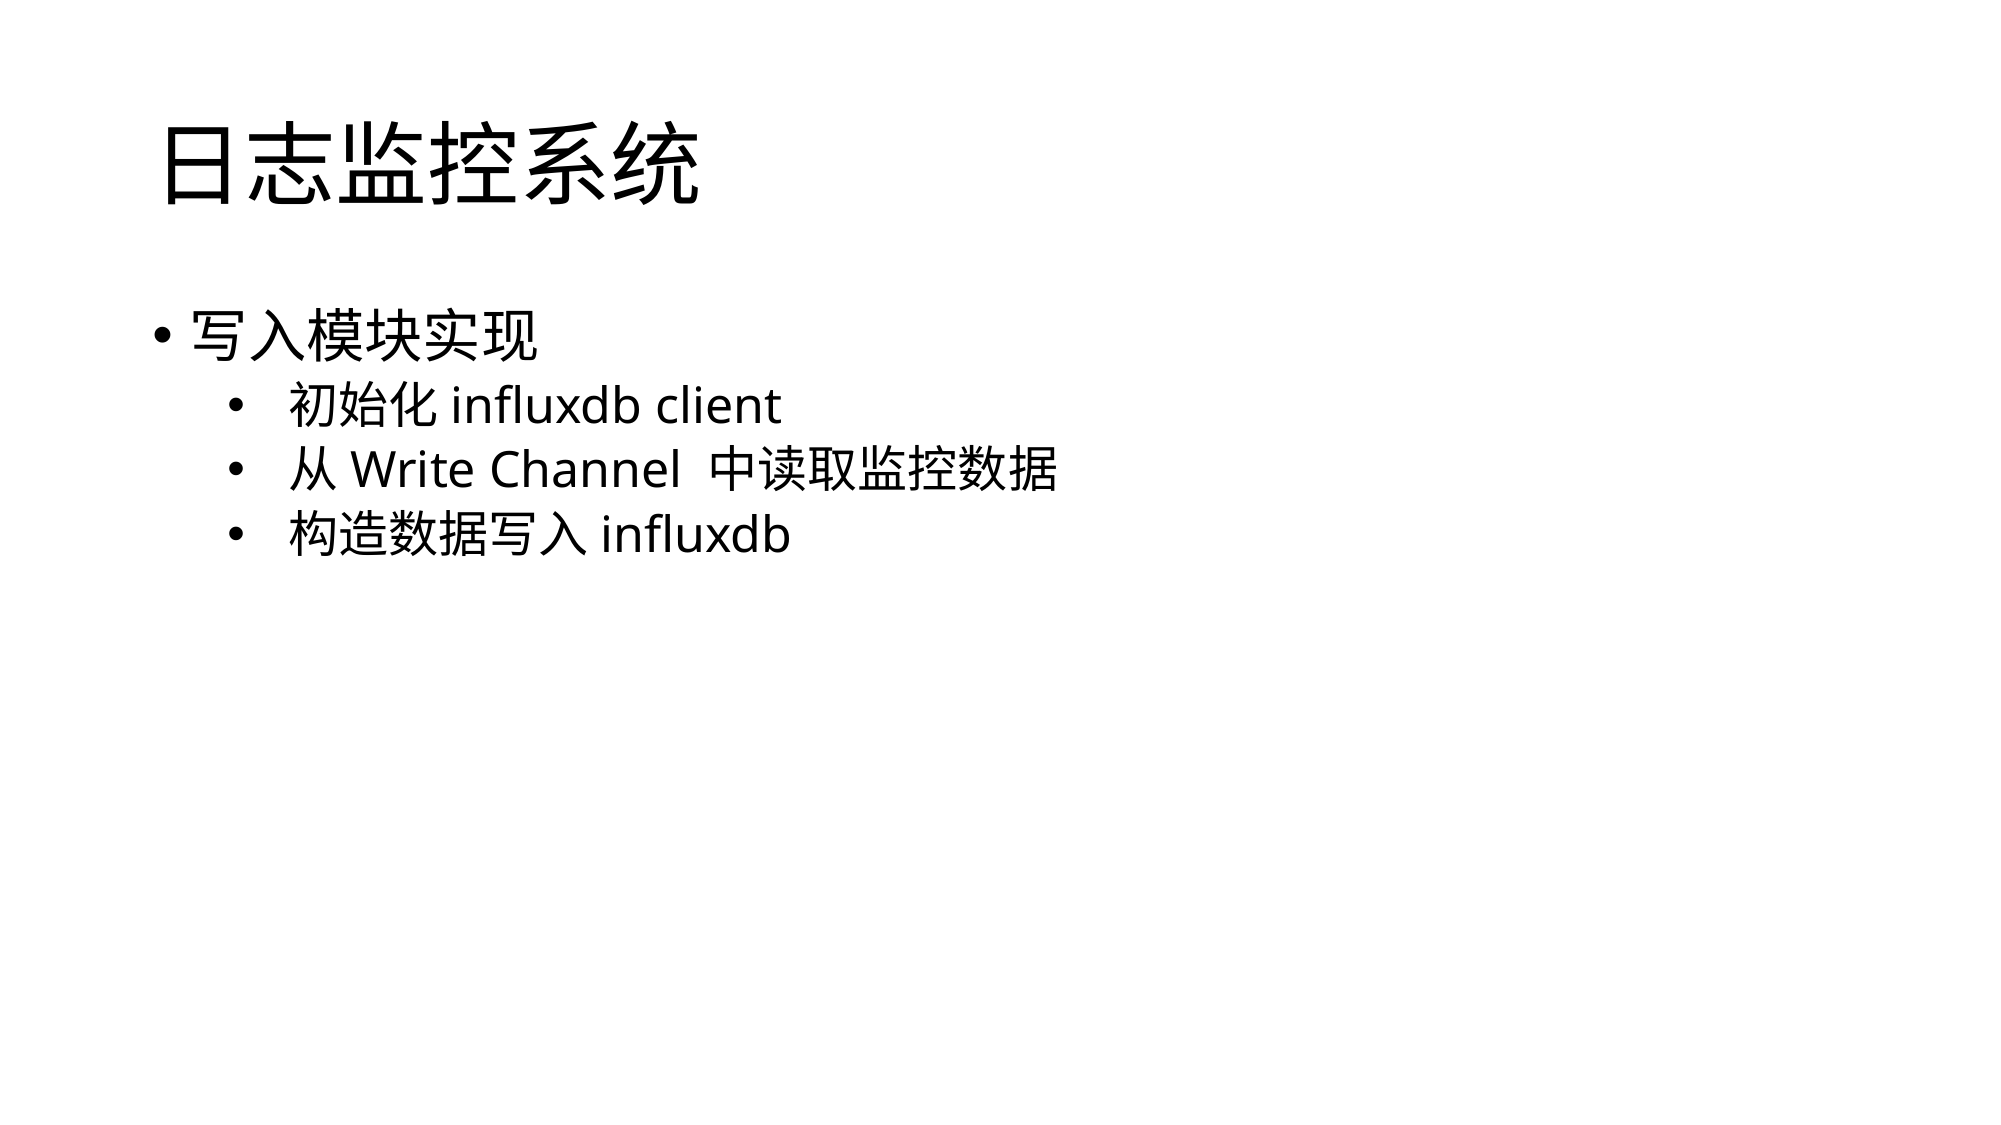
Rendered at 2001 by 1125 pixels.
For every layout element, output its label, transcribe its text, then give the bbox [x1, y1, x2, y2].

title 日志监控系统 [137, 59, 1863, 278]
list 写入模块实现 初始化influxdb client 从Write Channel 中读取监控数据 构造数据写入influxdb [137, 299, 1863, 1014]
